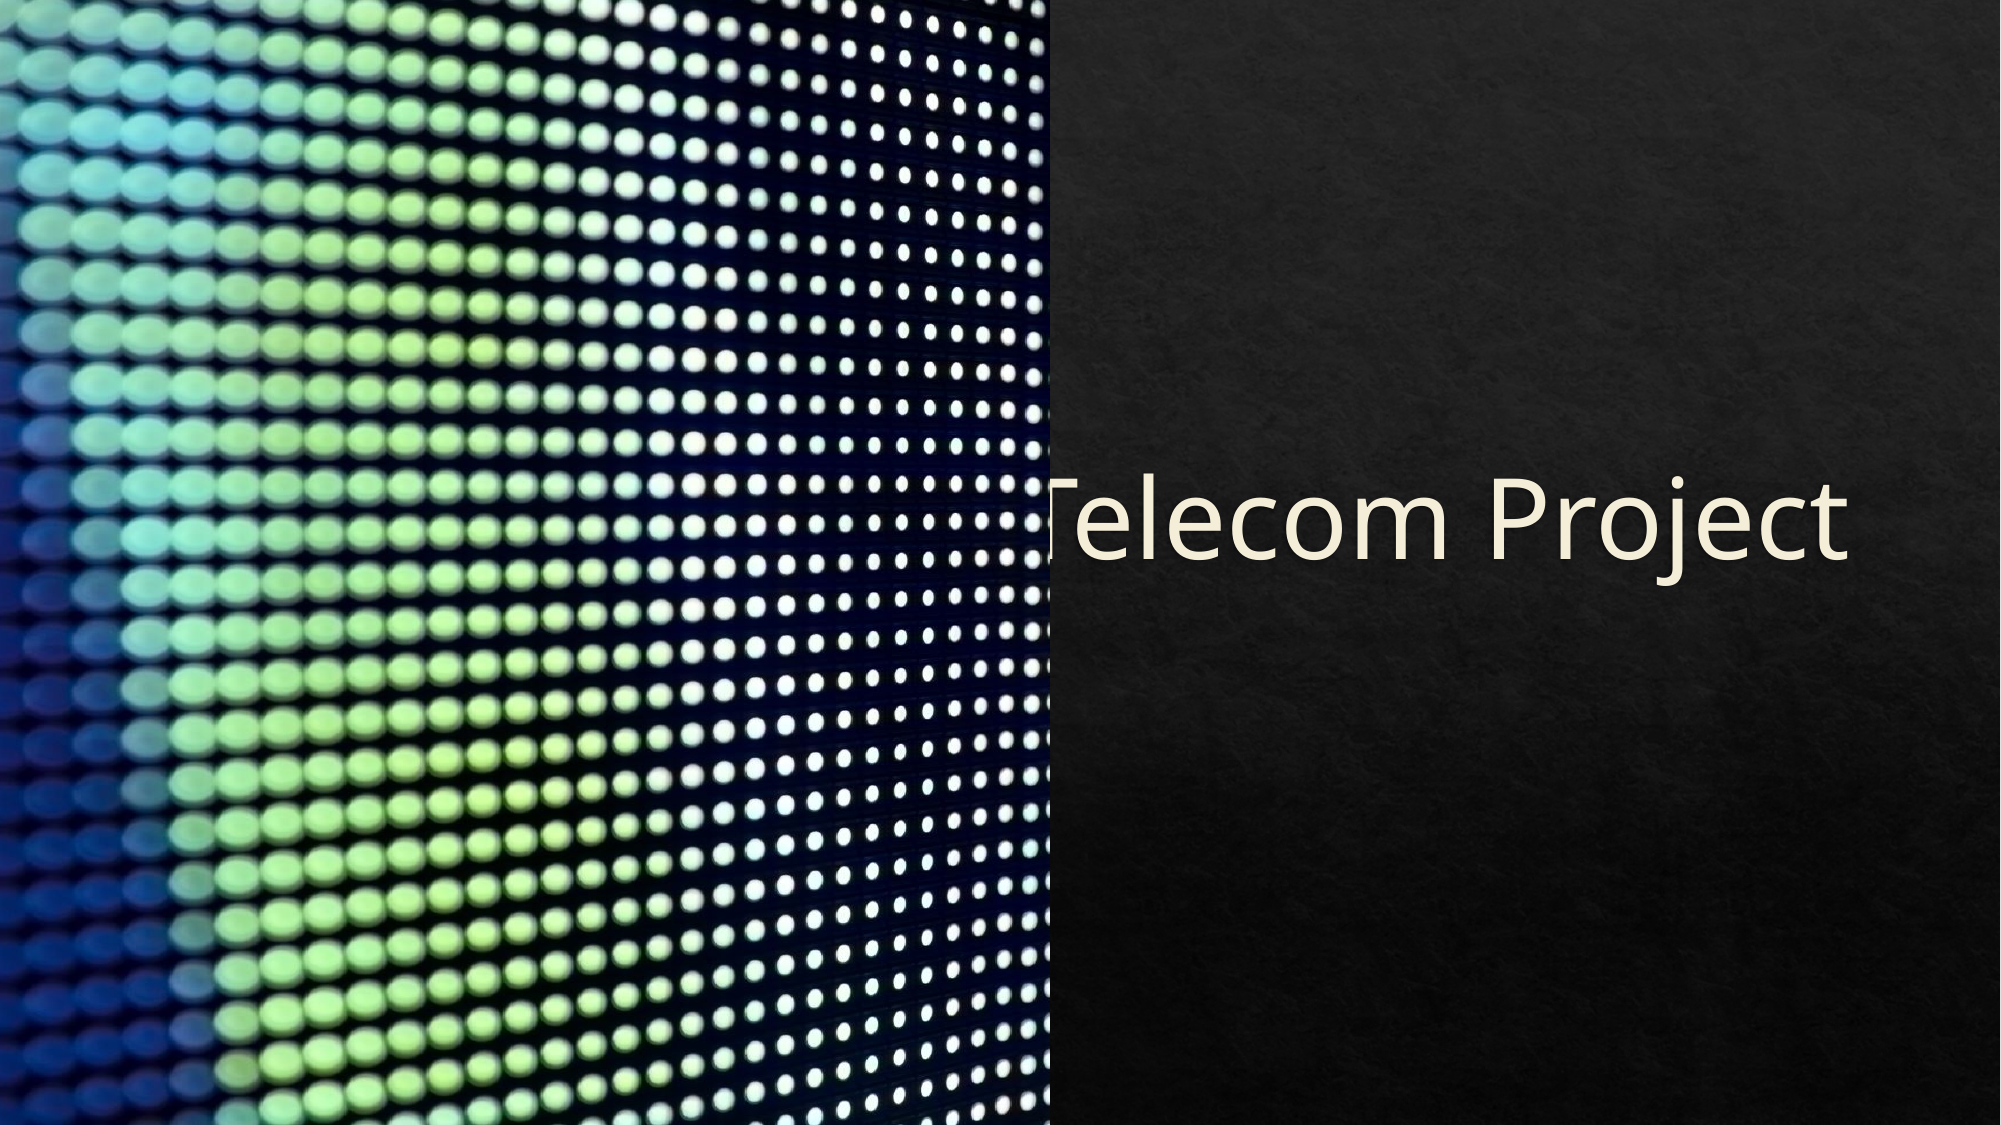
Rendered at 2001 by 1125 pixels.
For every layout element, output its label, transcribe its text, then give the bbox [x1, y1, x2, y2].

text_box [1055, 0, 2000, 1125]
picture [0, 0, 1051, 1125]
title Telecom Project [1058, 203, 1880, 592]
